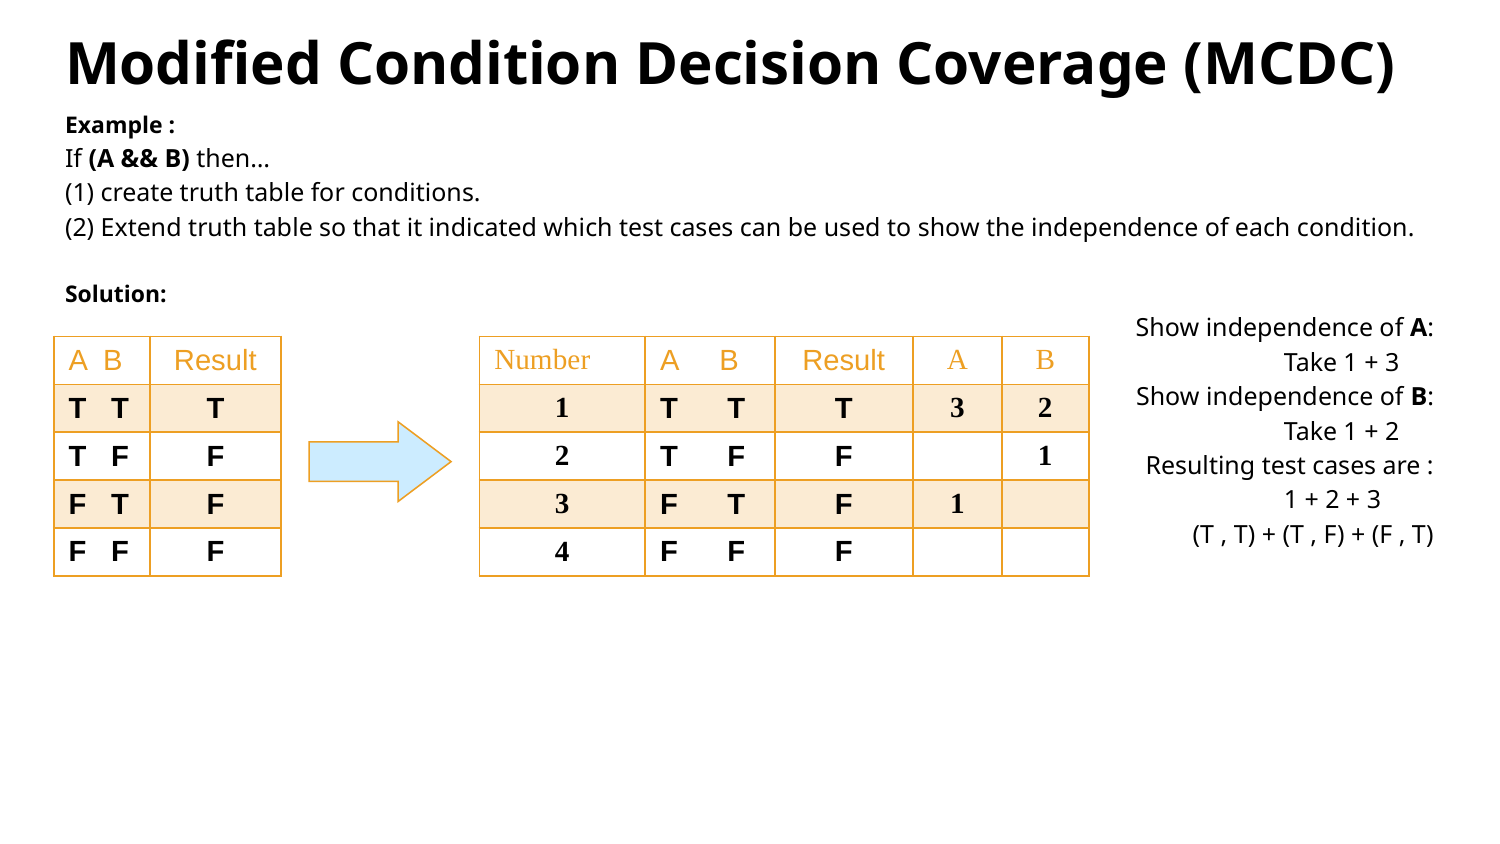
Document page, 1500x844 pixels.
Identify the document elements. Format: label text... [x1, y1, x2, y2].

table_cell [914, 433, 1001, 479]
table_cell T [776, 385, 912, 431]
table_cell 3 [480, 481, 644, 527]
text_box [309, 421, 452, 502]
table_cell T F [55, 433, 149, 479]
table_cell T T [646, 385, 774, 431]
table_header A B [55, 337, 149, 384]
table_cell 1 [914, 481, 1001, 527]
table_cell F F [55, 529, 149, 575]
table_cell F [776, 481, 912, 527]
table_cell F [776, 529, 912, 575]
table_cell F T [646, 481, 774, 527]
table_header B [1003, 337, 1088, 384]
table_cell F F [646, 529, 774, 575]
table_cell T T [55, 385, 149, 431]
table_header A B [646, 337, 774, 384]
table_cell F [151, 481, 280, 527]
table_header Result [776, 337, 912, 384]
table_cell [914, 529, 1001, 575]
table_cell T F [646, 433, 774, 479]
table_cell F [151, 529, 280, 575]
table_cell 1 [480, 385, 644, 431]
table_cell [1003, 481, 1088, 527]
table_cell F [776, 433, 912, 479]
table_cell F [151, 433, 280, 479]
table_cell 2 [1003, 385, 1088, 431]
table_cell 4 [480, 529, 644, 575]
table_header Number [480, 337, 644, 384]
table_cell T [151, 385, 280, 431]
table_cell [1003, 529, 1088, 575]
table_header Result [151, 337, 280, 384]
title Modified Condition Decision Coverage (MCDC) [53, 14, 1446, 100]
table_cell 2 [480, 433, 644, 479]
list Example : If (A && B) then… (1) create truth table for conditions. (2) Extend truth table so that it indicated which test cases can be used to show the independence of each condition. Solution: Show independence of A: Take 1 + 3 Show independence of B: Take 1 + 2 Resulting test cases are : 1 + 2 + 3 (T , T) + (T , F) + (F , T) [53, 100, 1446, 743]
table_cell F T [55, 481, 149, 527]
table_cell 3 [914, 385, 1001, 431]
table_cell 1 [1003, 433, 1088, 479]
table_header A [914, 337, 1001, 384]
